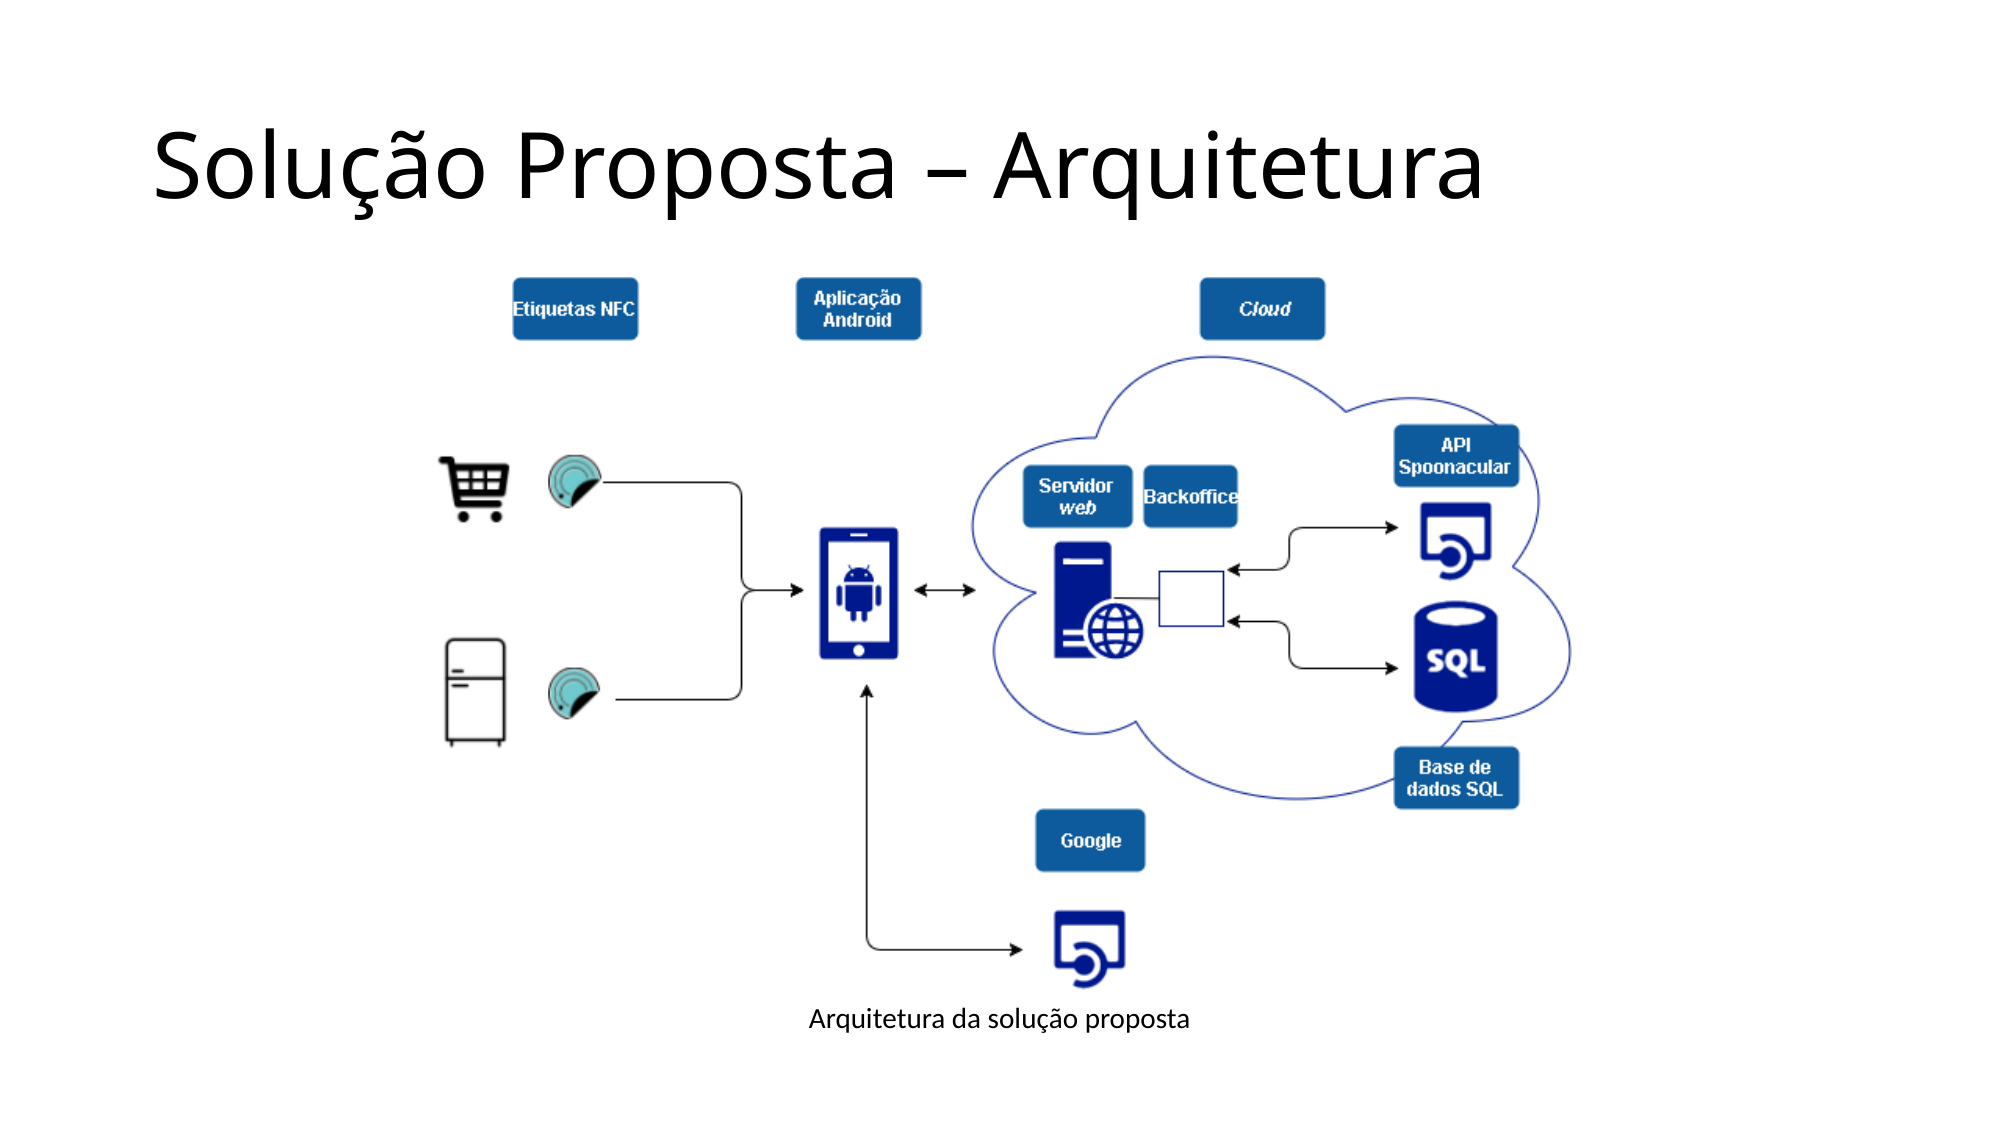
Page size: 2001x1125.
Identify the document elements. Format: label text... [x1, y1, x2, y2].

picture [403, 277, 1597, 990]
text_box Arquitetura da solução proposta [794, 991, 1206, 1042]
title Solução Proposta – Arquitetura [137, 59, 1863, 278]
